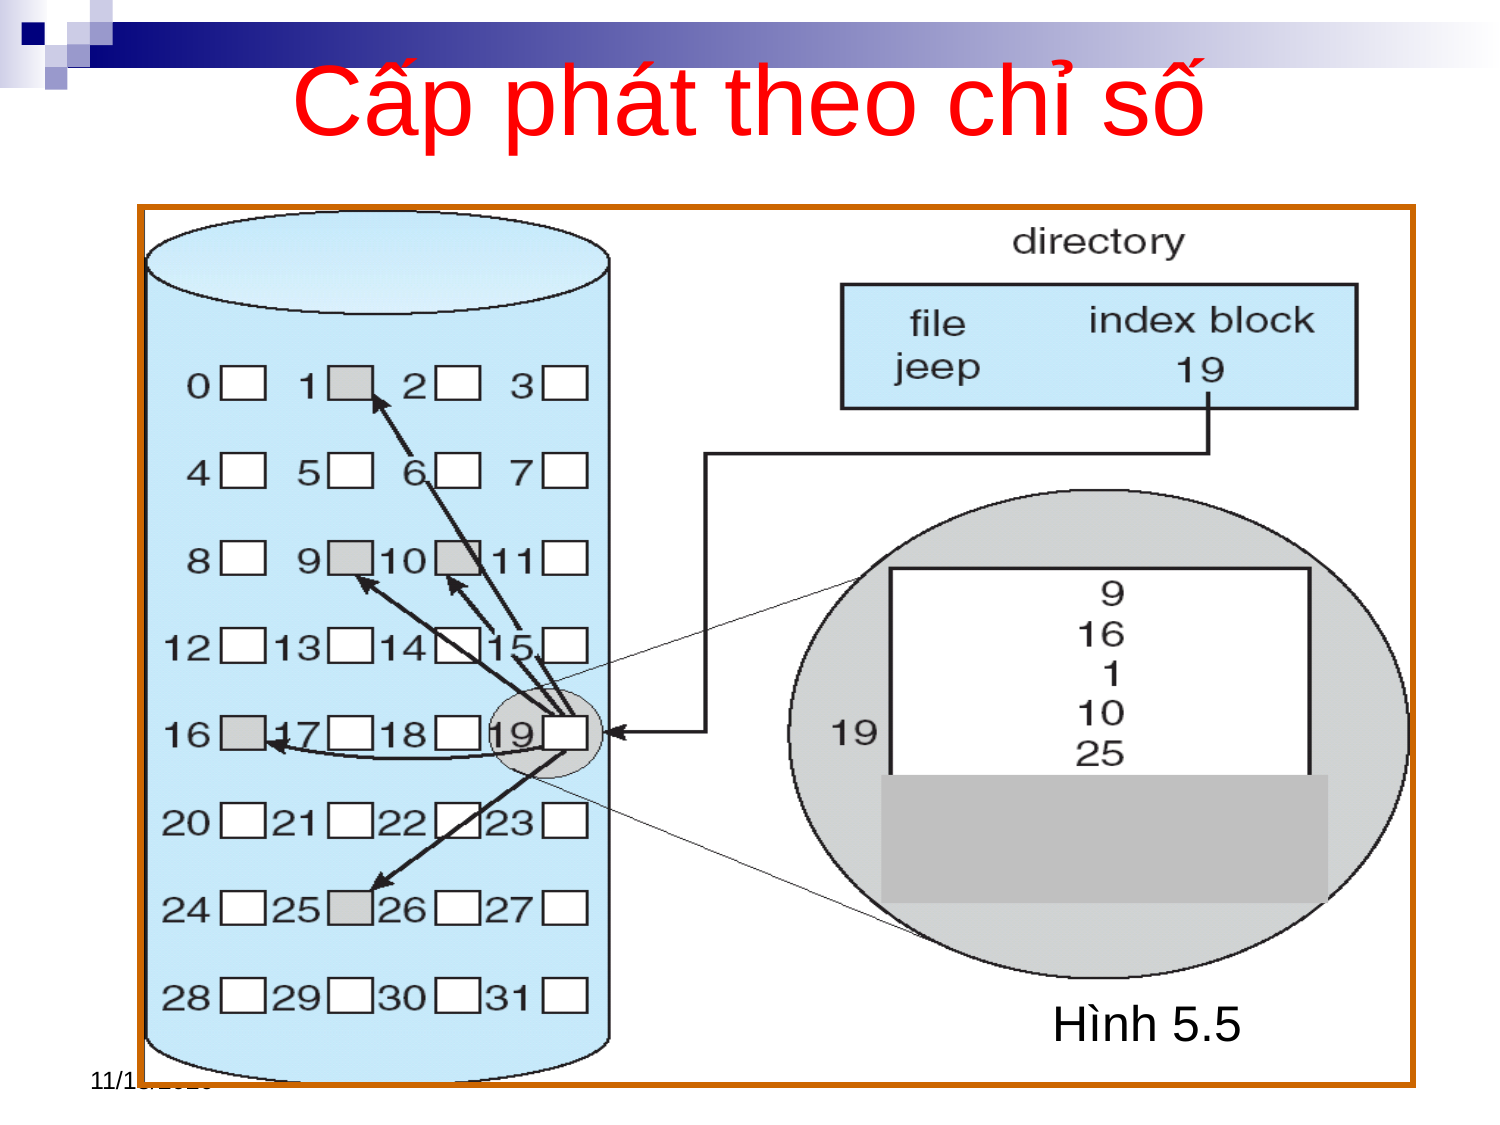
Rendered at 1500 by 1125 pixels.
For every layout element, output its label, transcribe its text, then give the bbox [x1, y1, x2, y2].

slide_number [74, 1024, 426, 1103]
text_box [143, 210, 1411, 1082]
slide_number 26 [1074, 1024, 1426, 1101]
title Cấp phát theo chỉ số [74, 37, 1426, 154]
